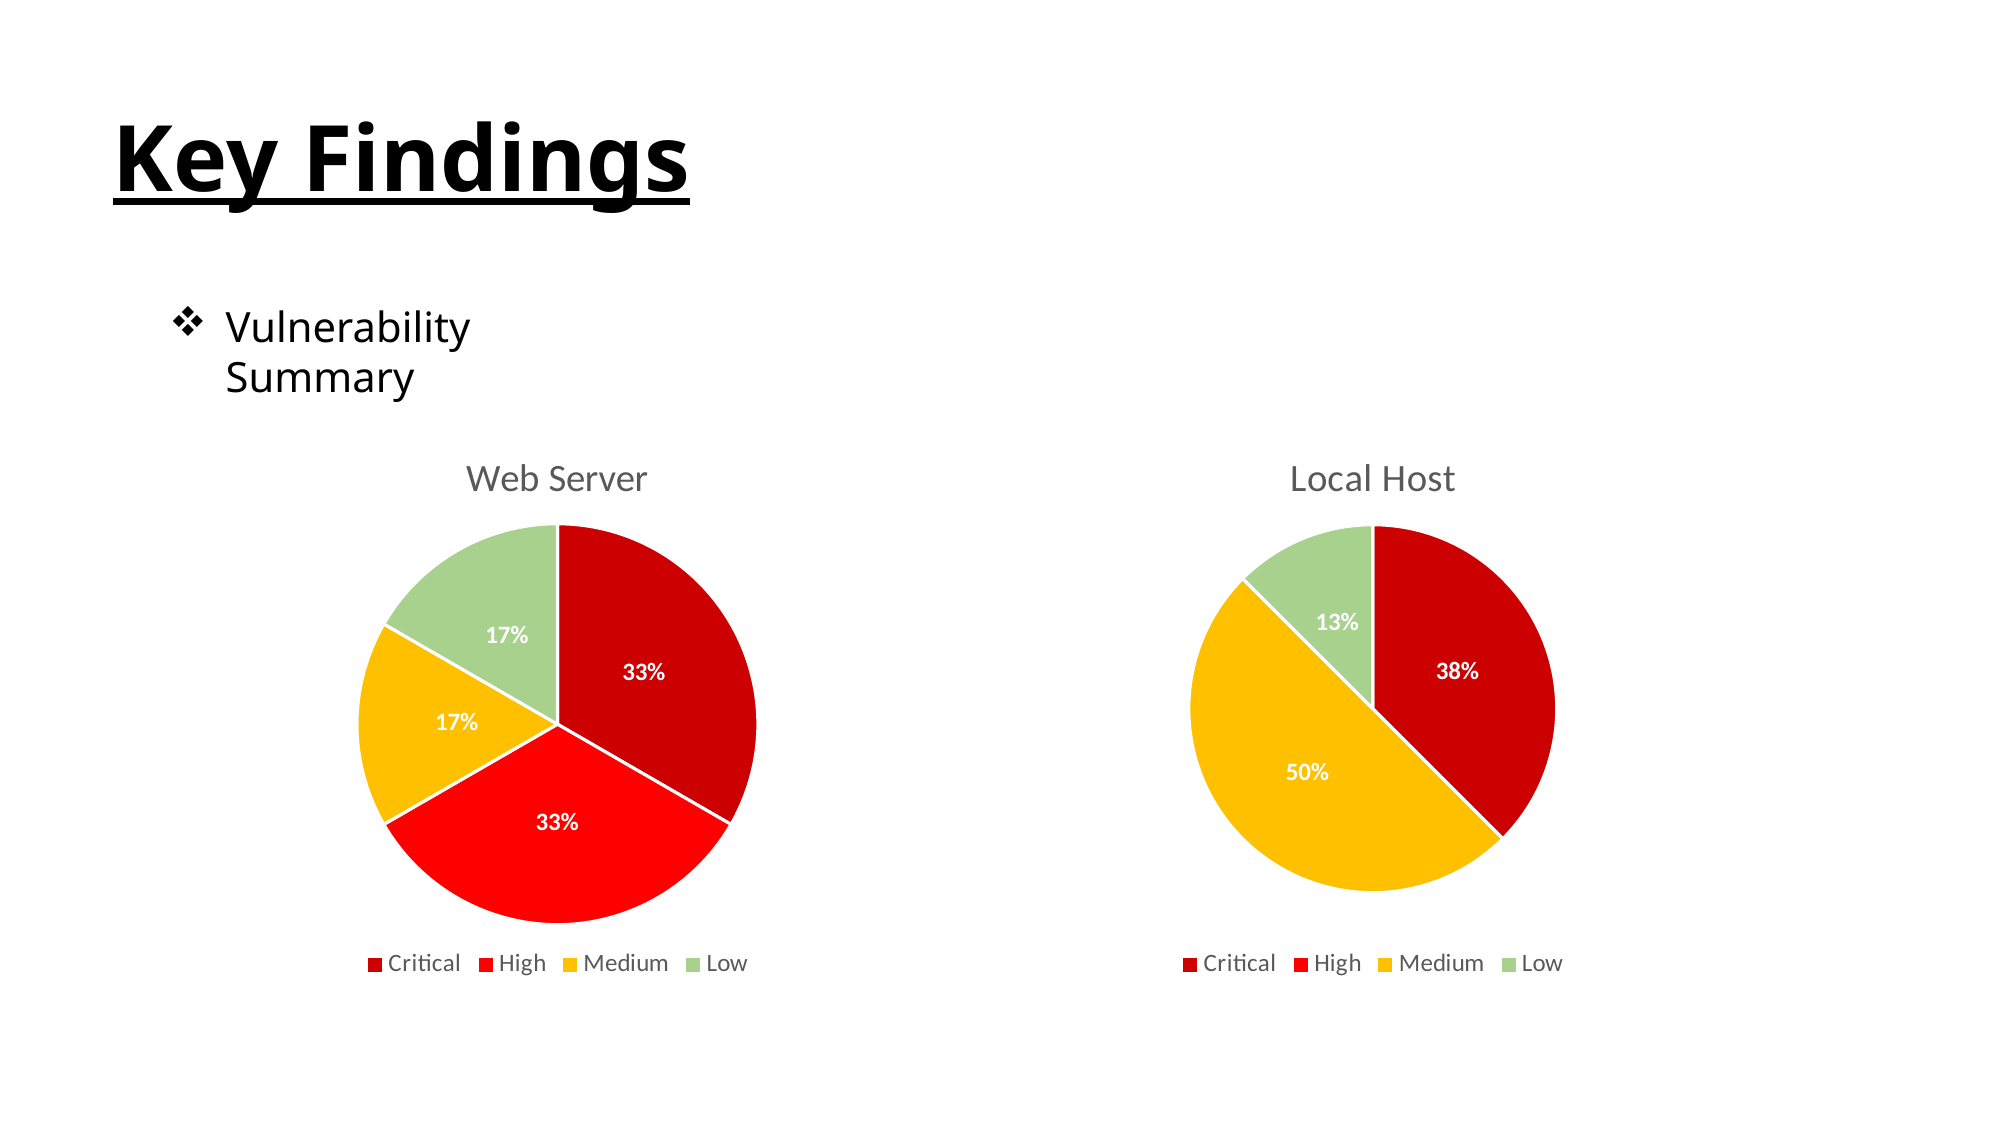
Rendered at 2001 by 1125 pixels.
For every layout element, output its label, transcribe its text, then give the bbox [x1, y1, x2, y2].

title Key Findings [97, 53, 1823, 271]
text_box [154, 431, 1786, 984]
text_box Vulnerability Summary [154, 293, 642, 409]
